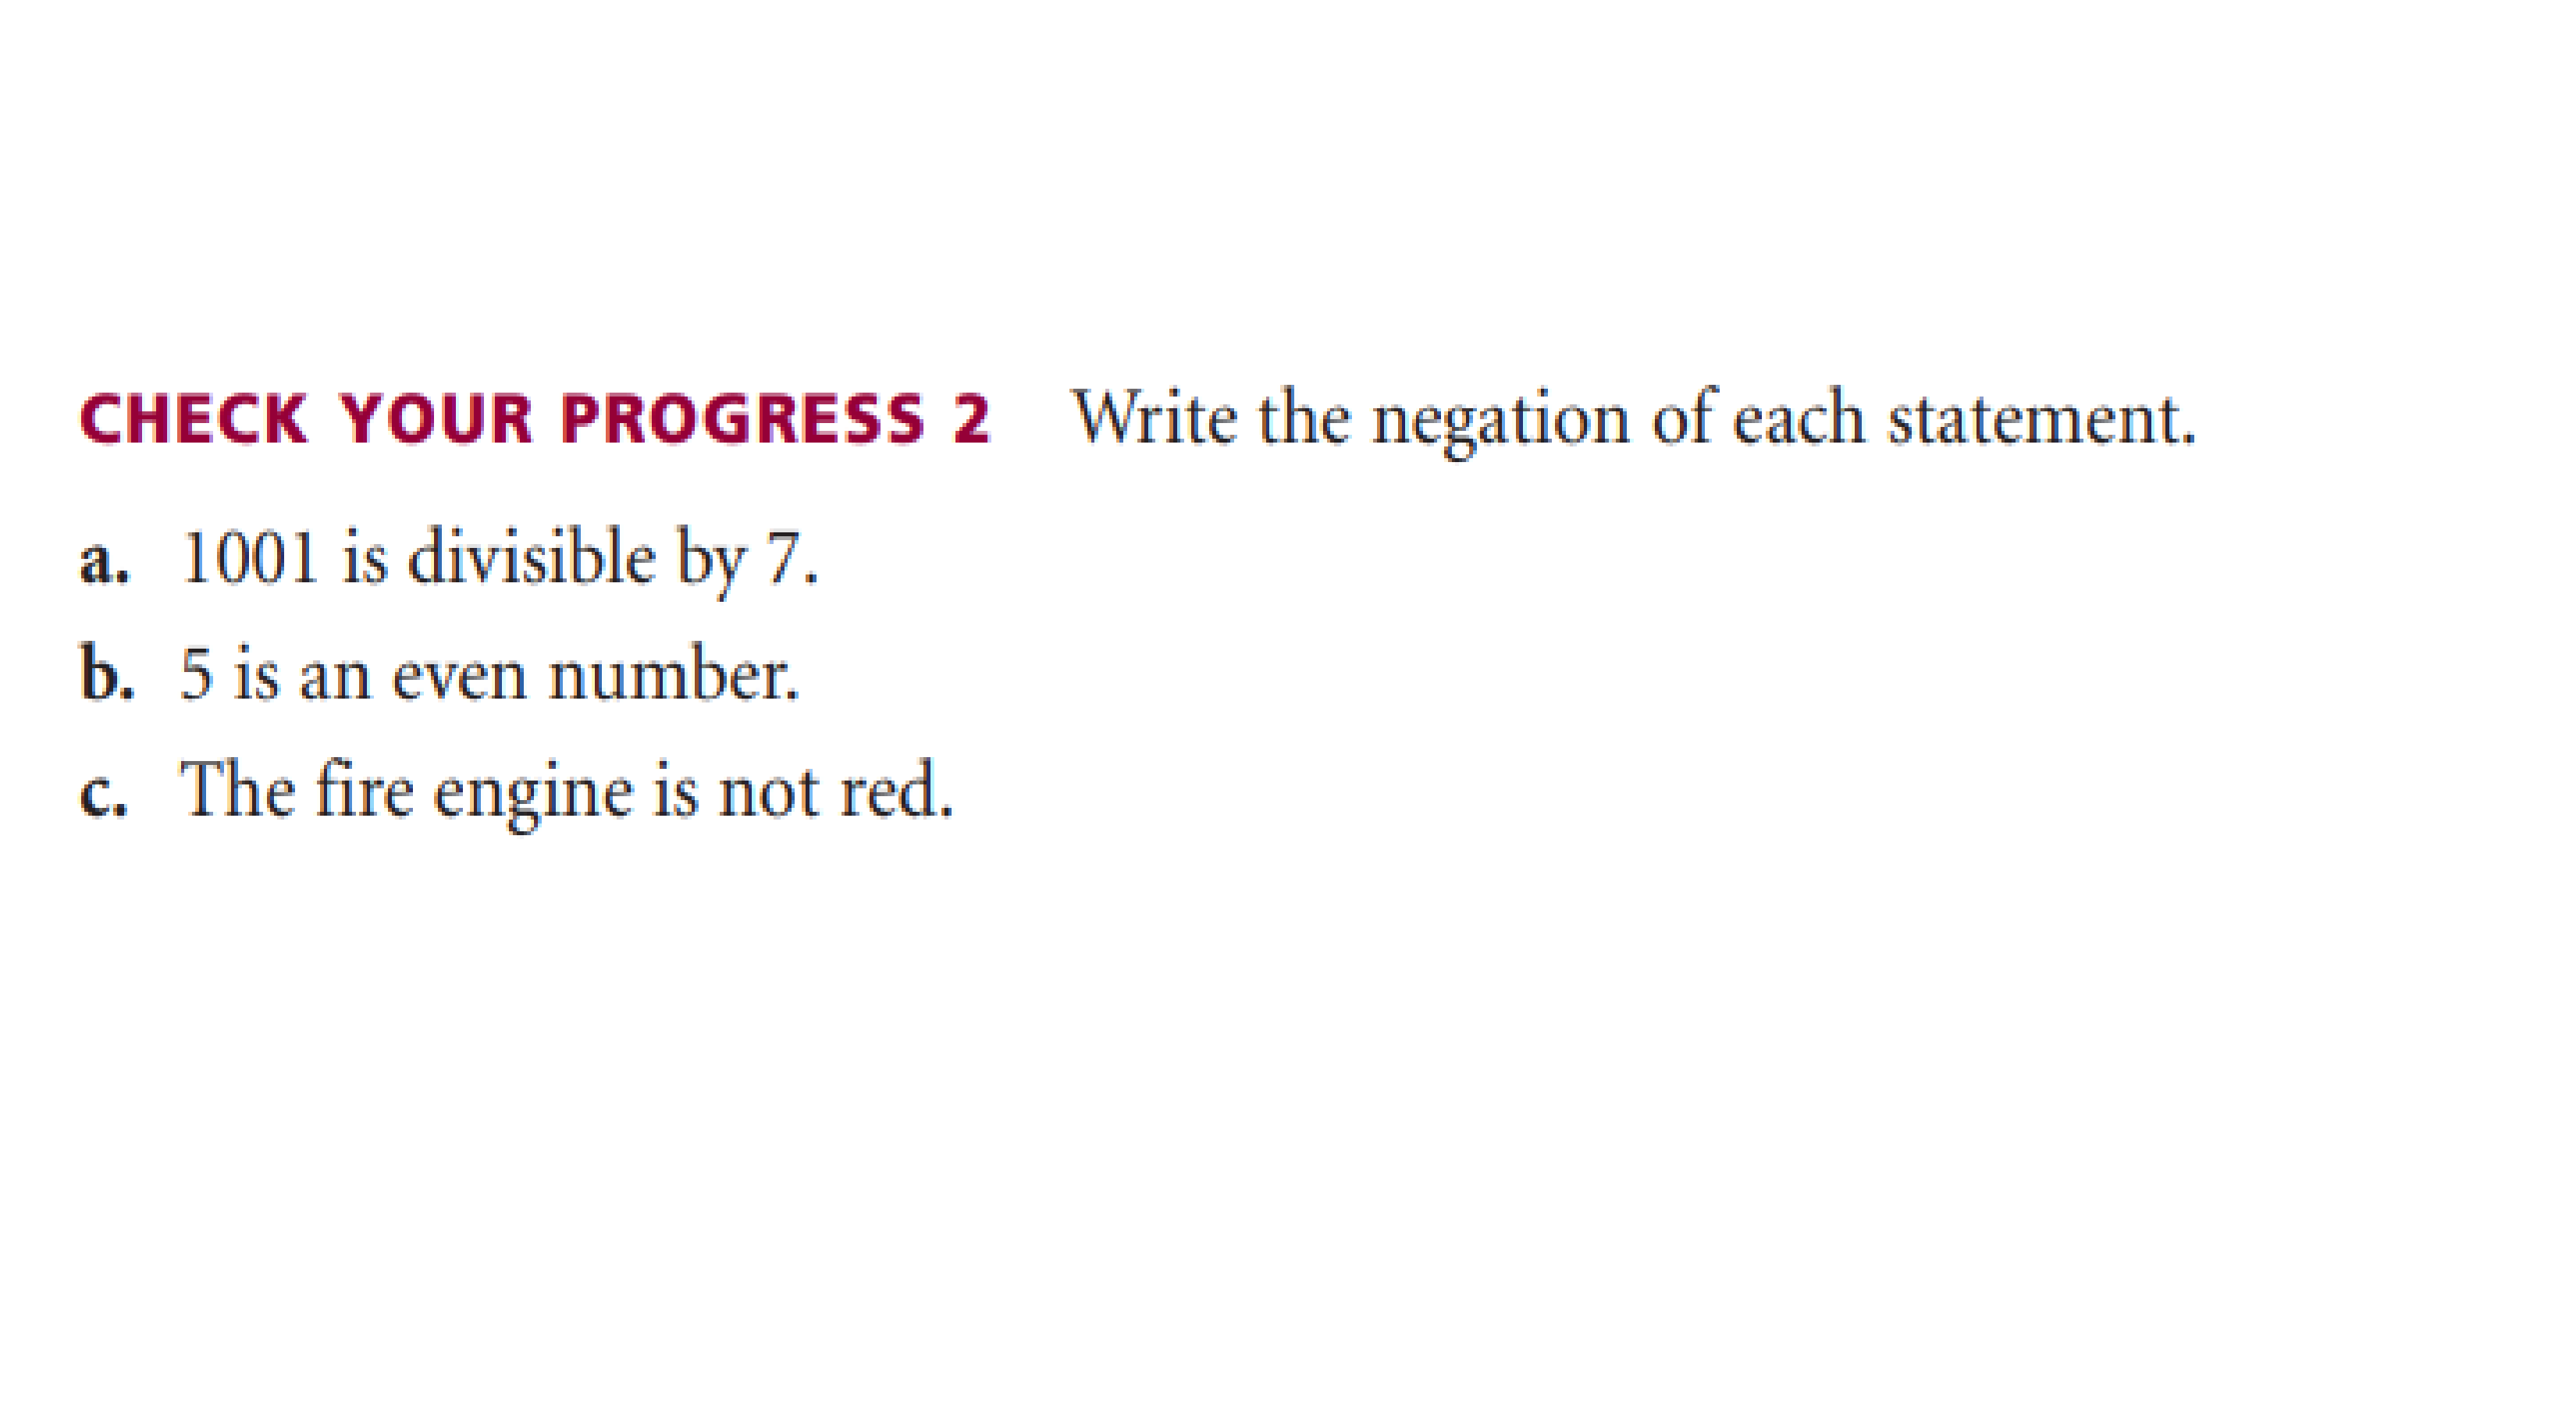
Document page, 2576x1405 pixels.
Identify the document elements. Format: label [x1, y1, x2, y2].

picture [41, 265, 2555, 843]
